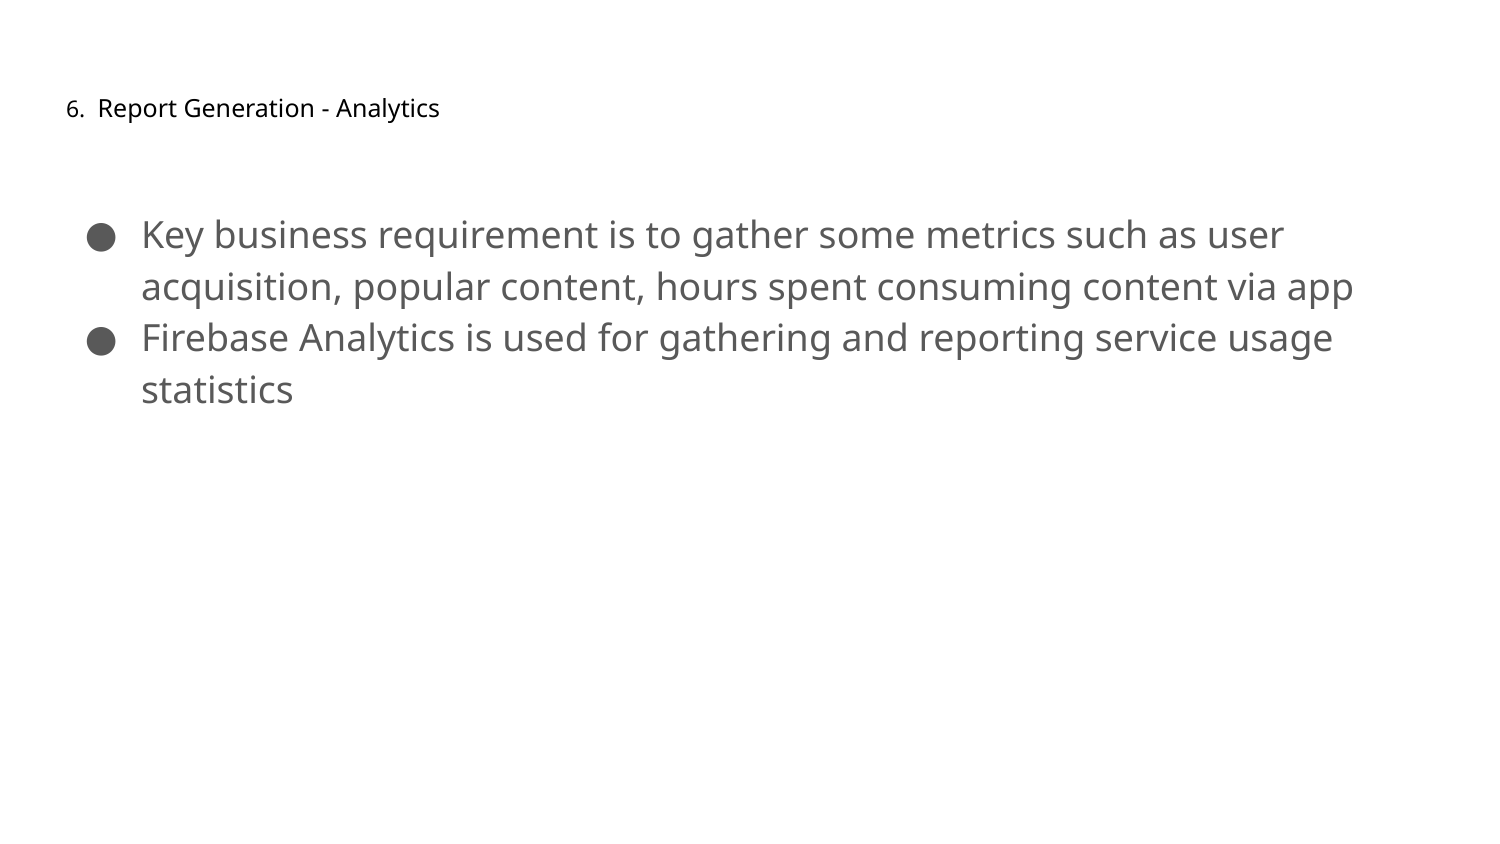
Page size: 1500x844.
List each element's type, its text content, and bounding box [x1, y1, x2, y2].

list Key business requirement is to gather some metrics such as user acquisition, popular content, hours spent consuming content via app Firebase Analytics is used for gathering and reporting service usage statistics [51, 189, 1449, 750]
title 6. Report Generation - Analytics [51, 72, 1449, 167]
